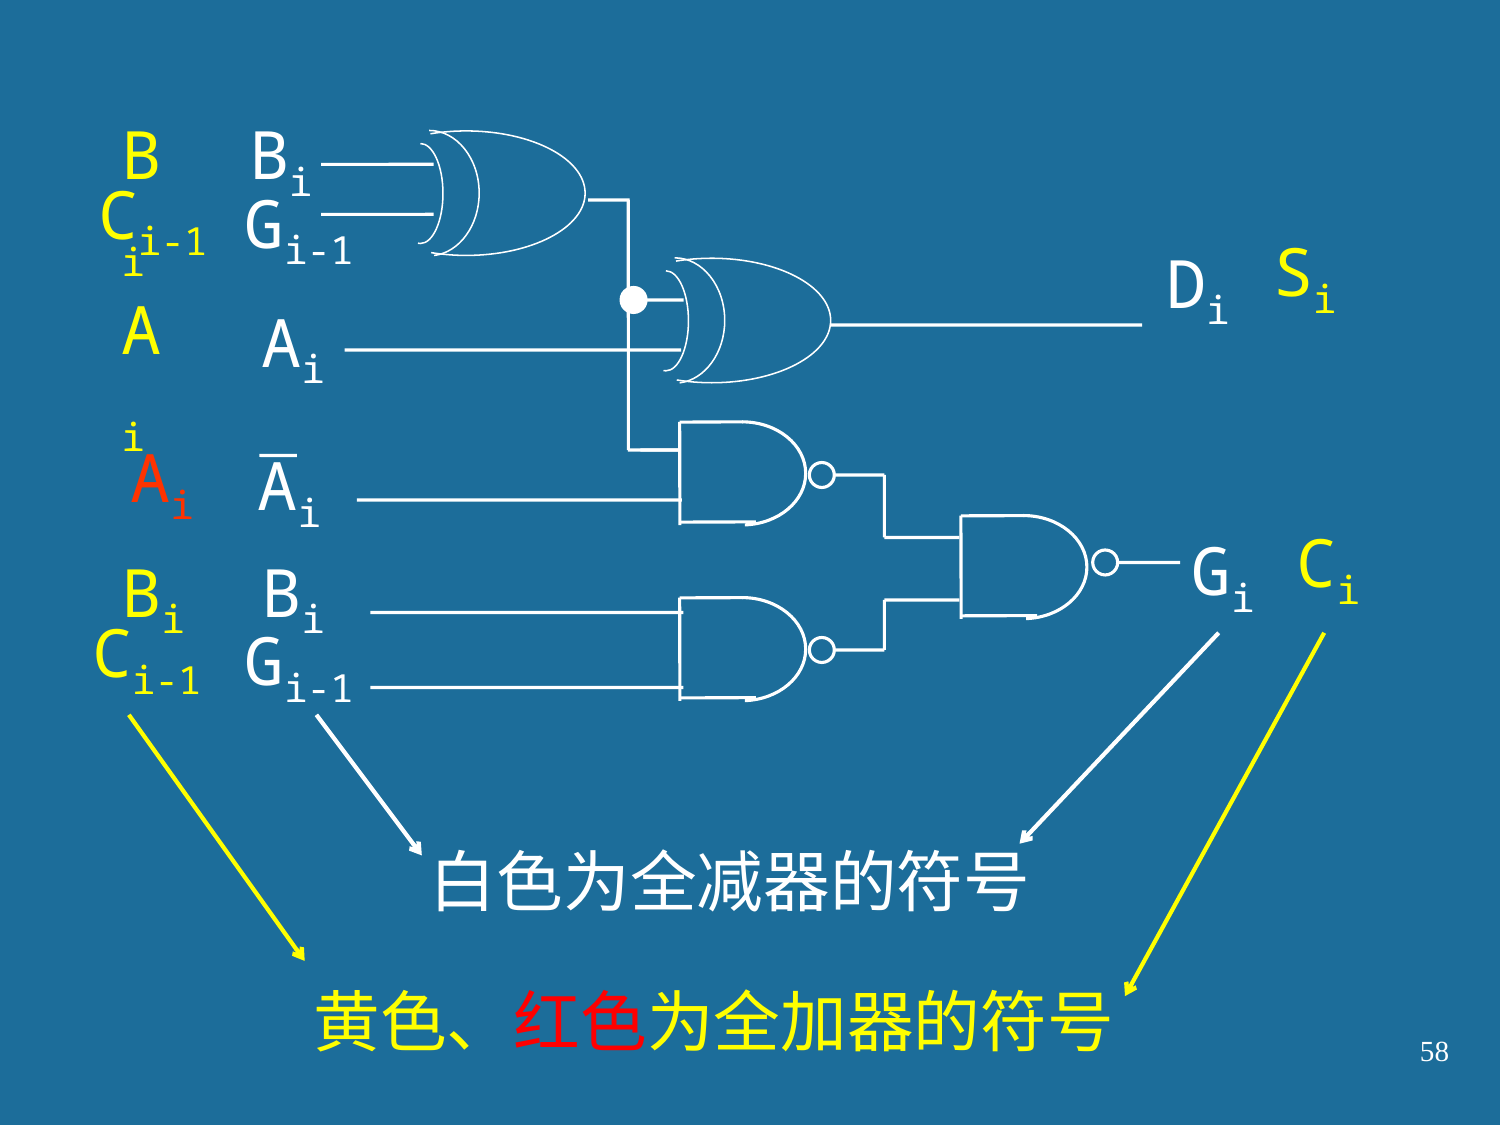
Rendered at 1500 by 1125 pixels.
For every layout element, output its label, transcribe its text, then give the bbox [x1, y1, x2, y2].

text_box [81, 105, 1372, 700]
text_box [316, 632, 1219, 929]
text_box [128, 632, 1325, 1069]
slide_number 58 [1151, 1025, 1465, 1100]
